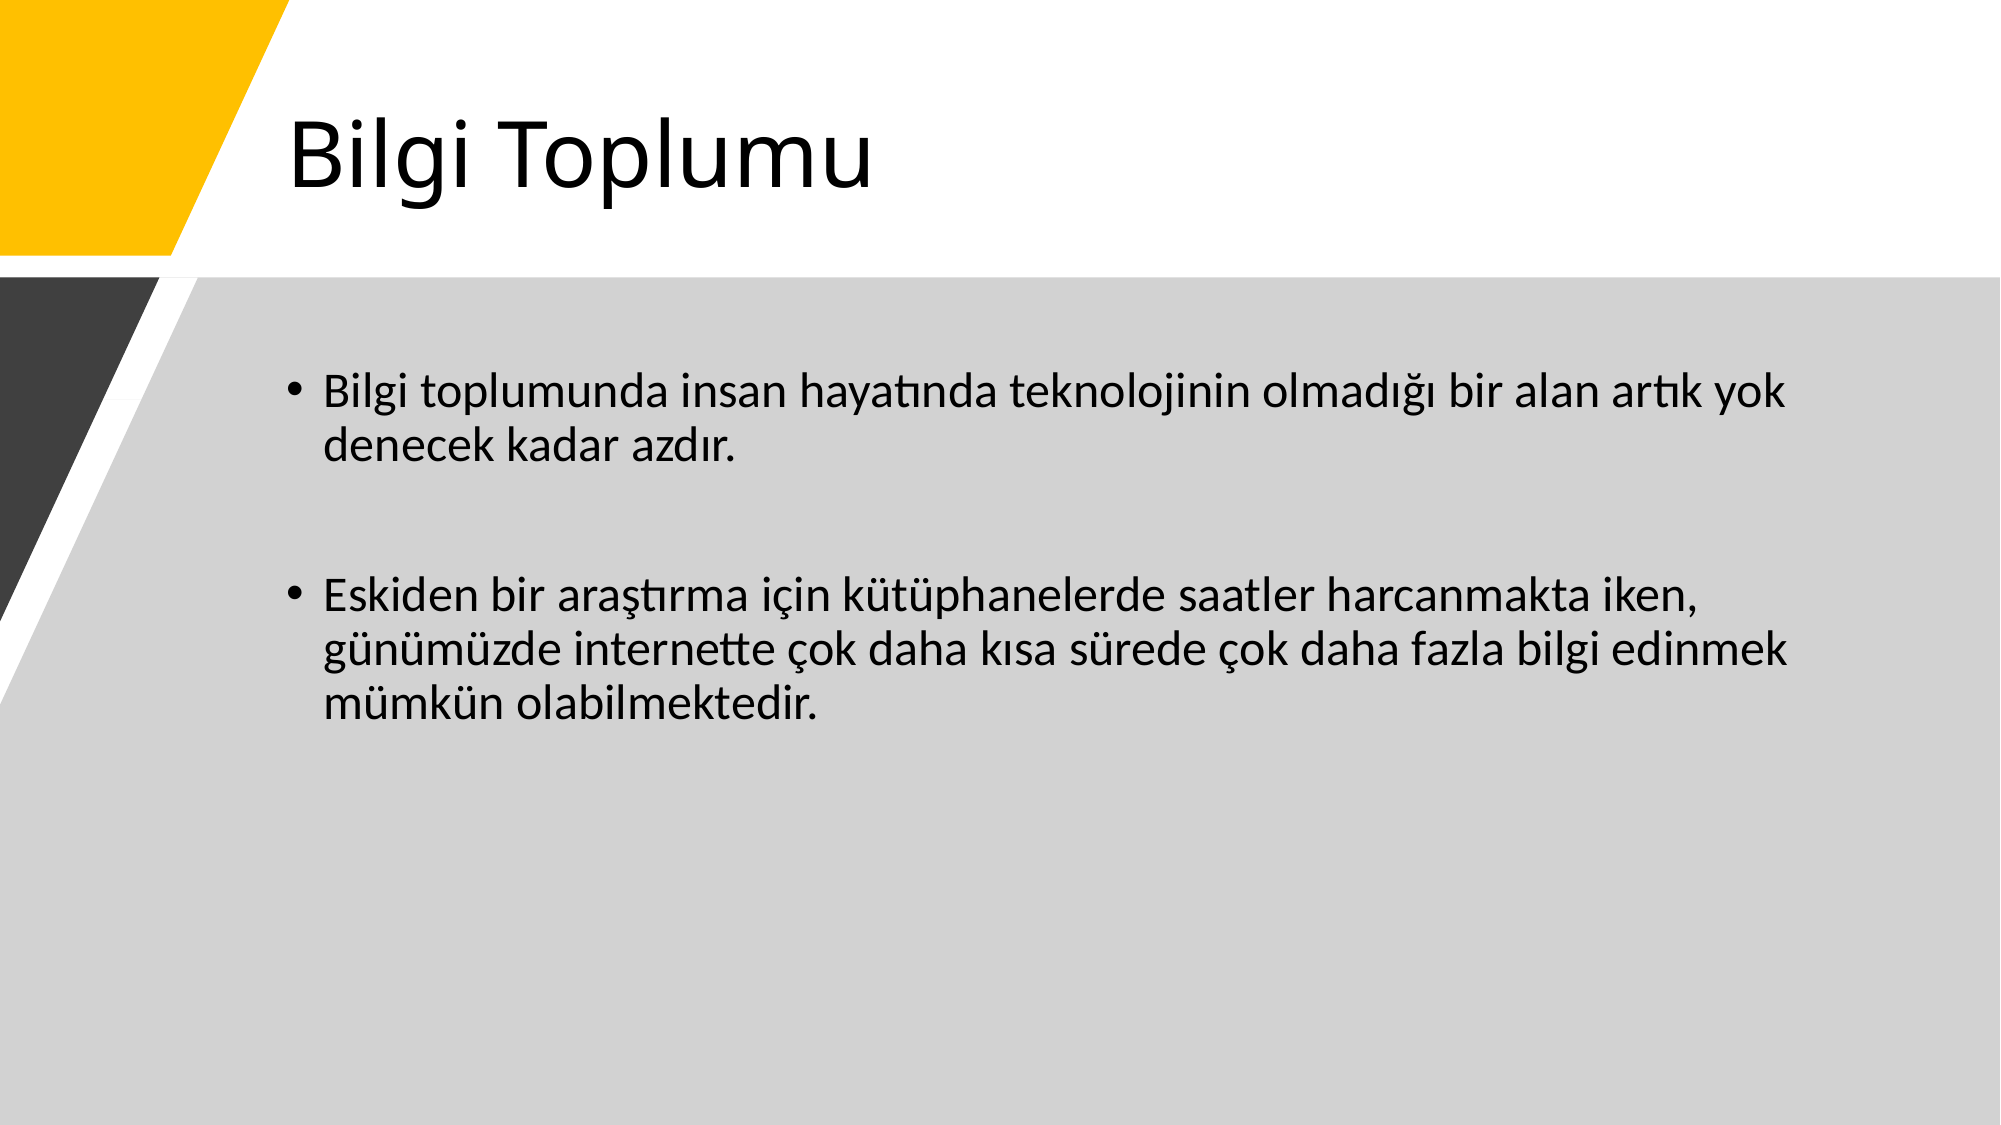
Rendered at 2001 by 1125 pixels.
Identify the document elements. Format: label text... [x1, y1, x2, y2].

text_box [0, 0, 291, 257]
text_box [0, 276, 162, 622]
list Bilgi toplumunda insan hayatında teknolojinin olmadığı bir alan artık yok denecek kadar azdır. Eskiden bir araştırma için kütüphanelerde saatler harcanmakta iken, günümüzde internette çok daha kısa sürede çok daha fazla bilgi edinmek mümkün olabilmektedir. [271, 356, 1808, 1020]
title Bilgi Toplumu [271, 60, 1808, 255]
text_box [0, 276, 2000, 1125]
